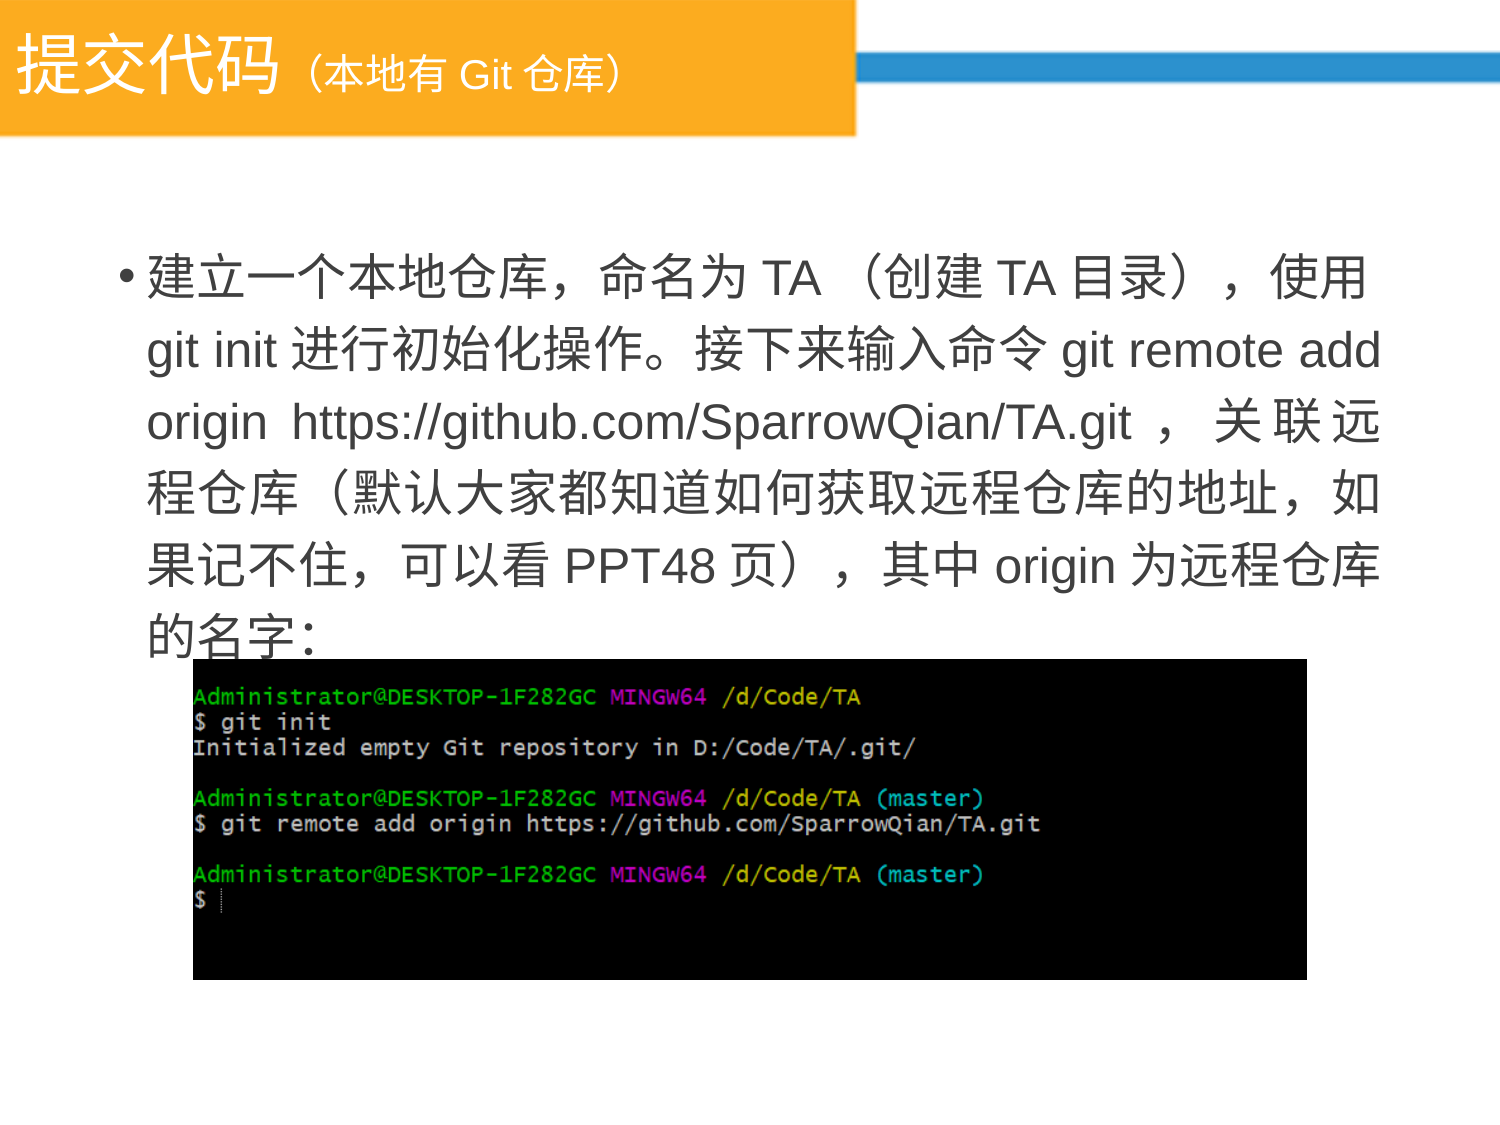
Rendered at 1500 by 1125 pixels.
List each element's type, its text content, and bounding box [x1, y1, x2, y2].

title 提交代码（本地有Git仓库） [0, 0, 854, 136]
picture [0, 0, 1500, 1125]
list 建立一个本地仓库，命名为TA（创建TA目录），使用git init进行初始化操作。接下来输入命令git remote add origin https://github.com/SparrowQian/TA.git，关联远程仓库（默认大家都知道如何获取远程仓库的地址，如果记不住，可以看PPT48页），其中origin为远程仓库的名字： [102, 225, 1398, 993]
